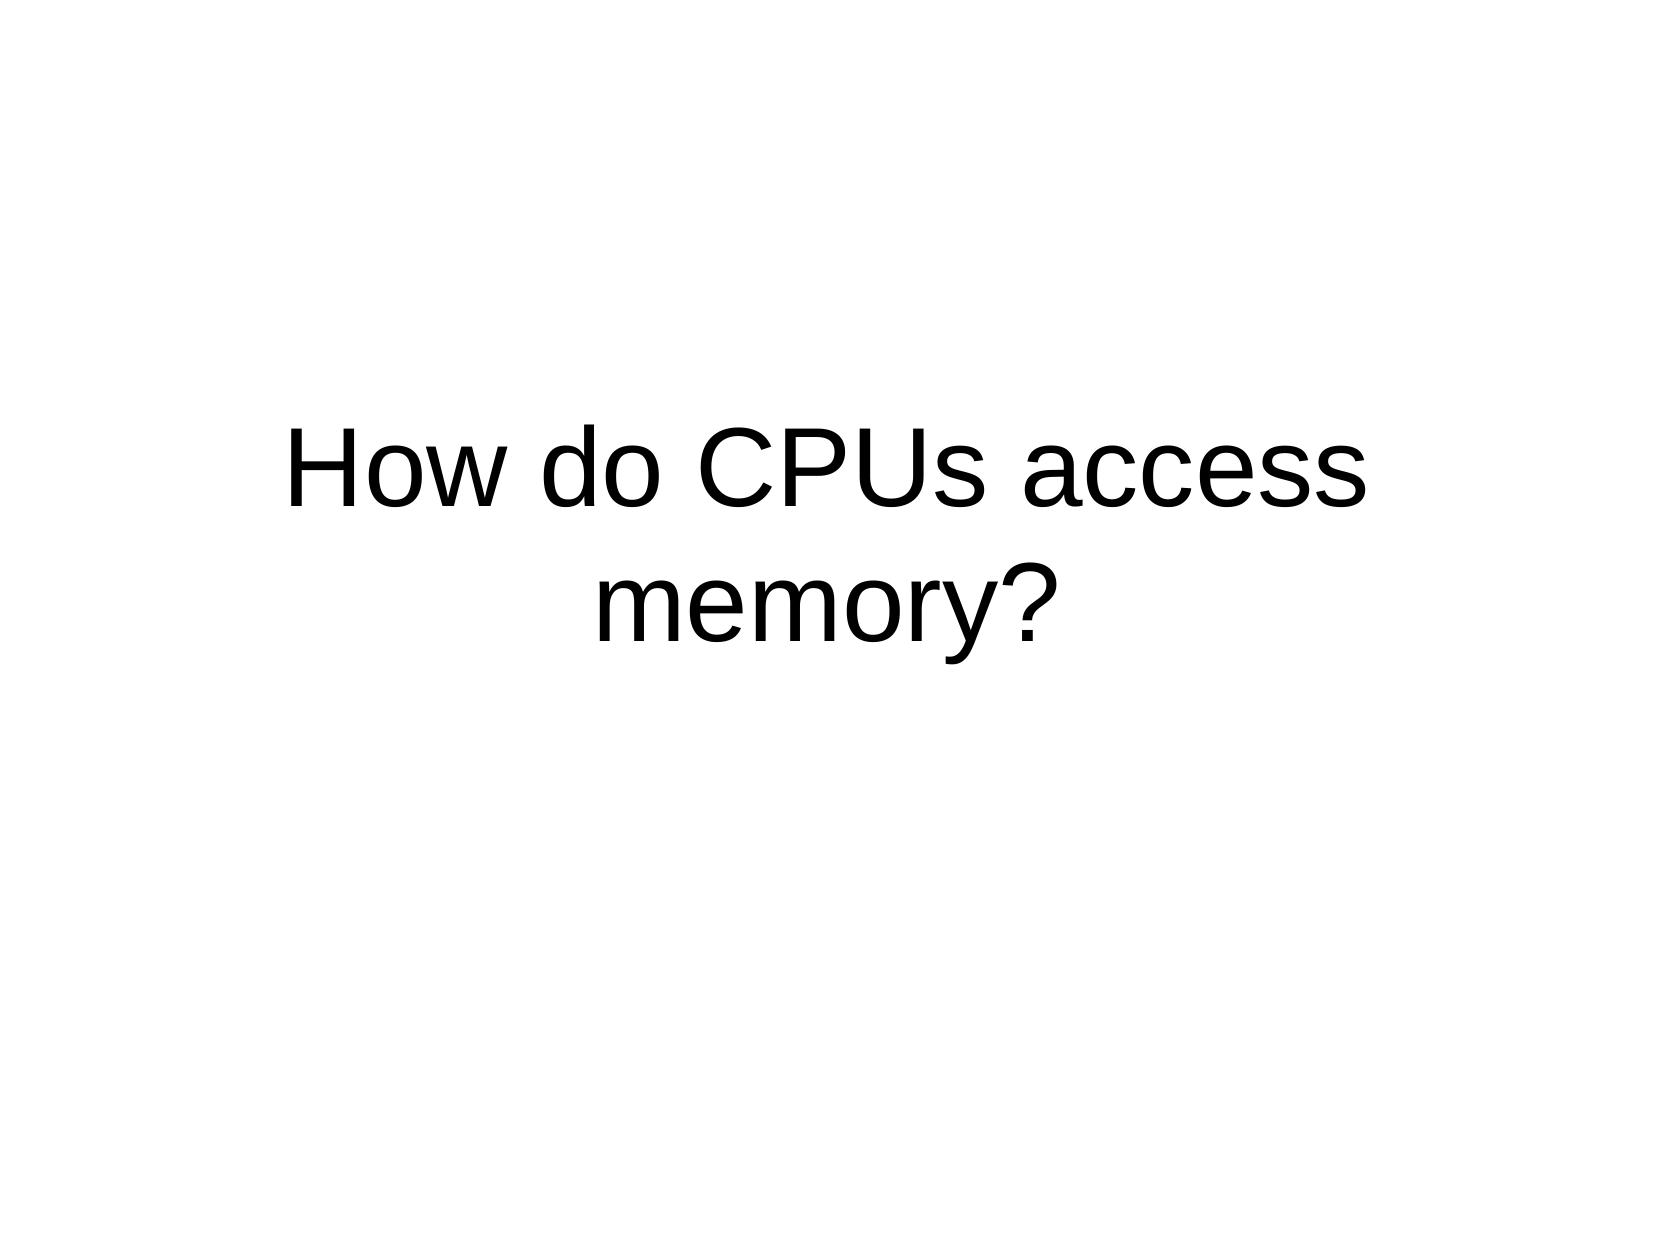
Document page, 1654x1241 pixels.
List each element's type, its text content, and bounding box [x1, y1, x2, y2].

subtitle How do CPUs access memory? [82, 49, 1571, 1010]
